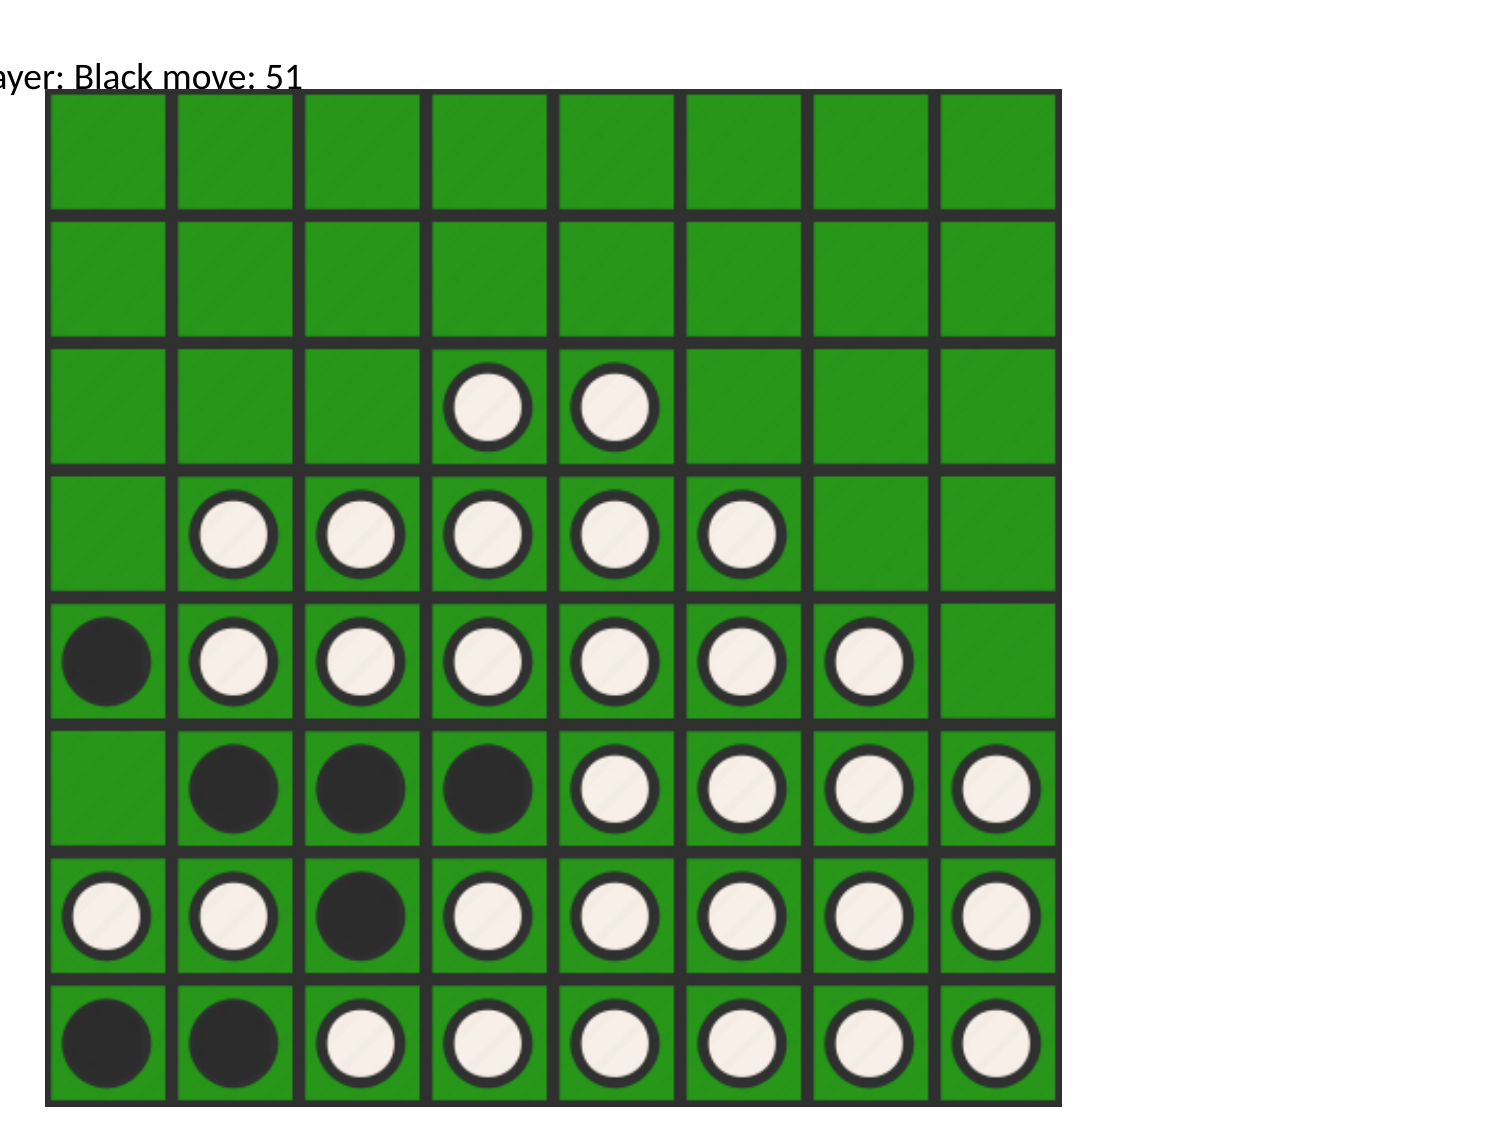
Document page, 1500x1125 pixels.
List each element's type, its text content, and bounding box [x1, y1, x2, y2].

text_box turn: 33 player: Black move: 51 [0, 44, 319, 105]
picture [44, 89, 1062, 1107]
